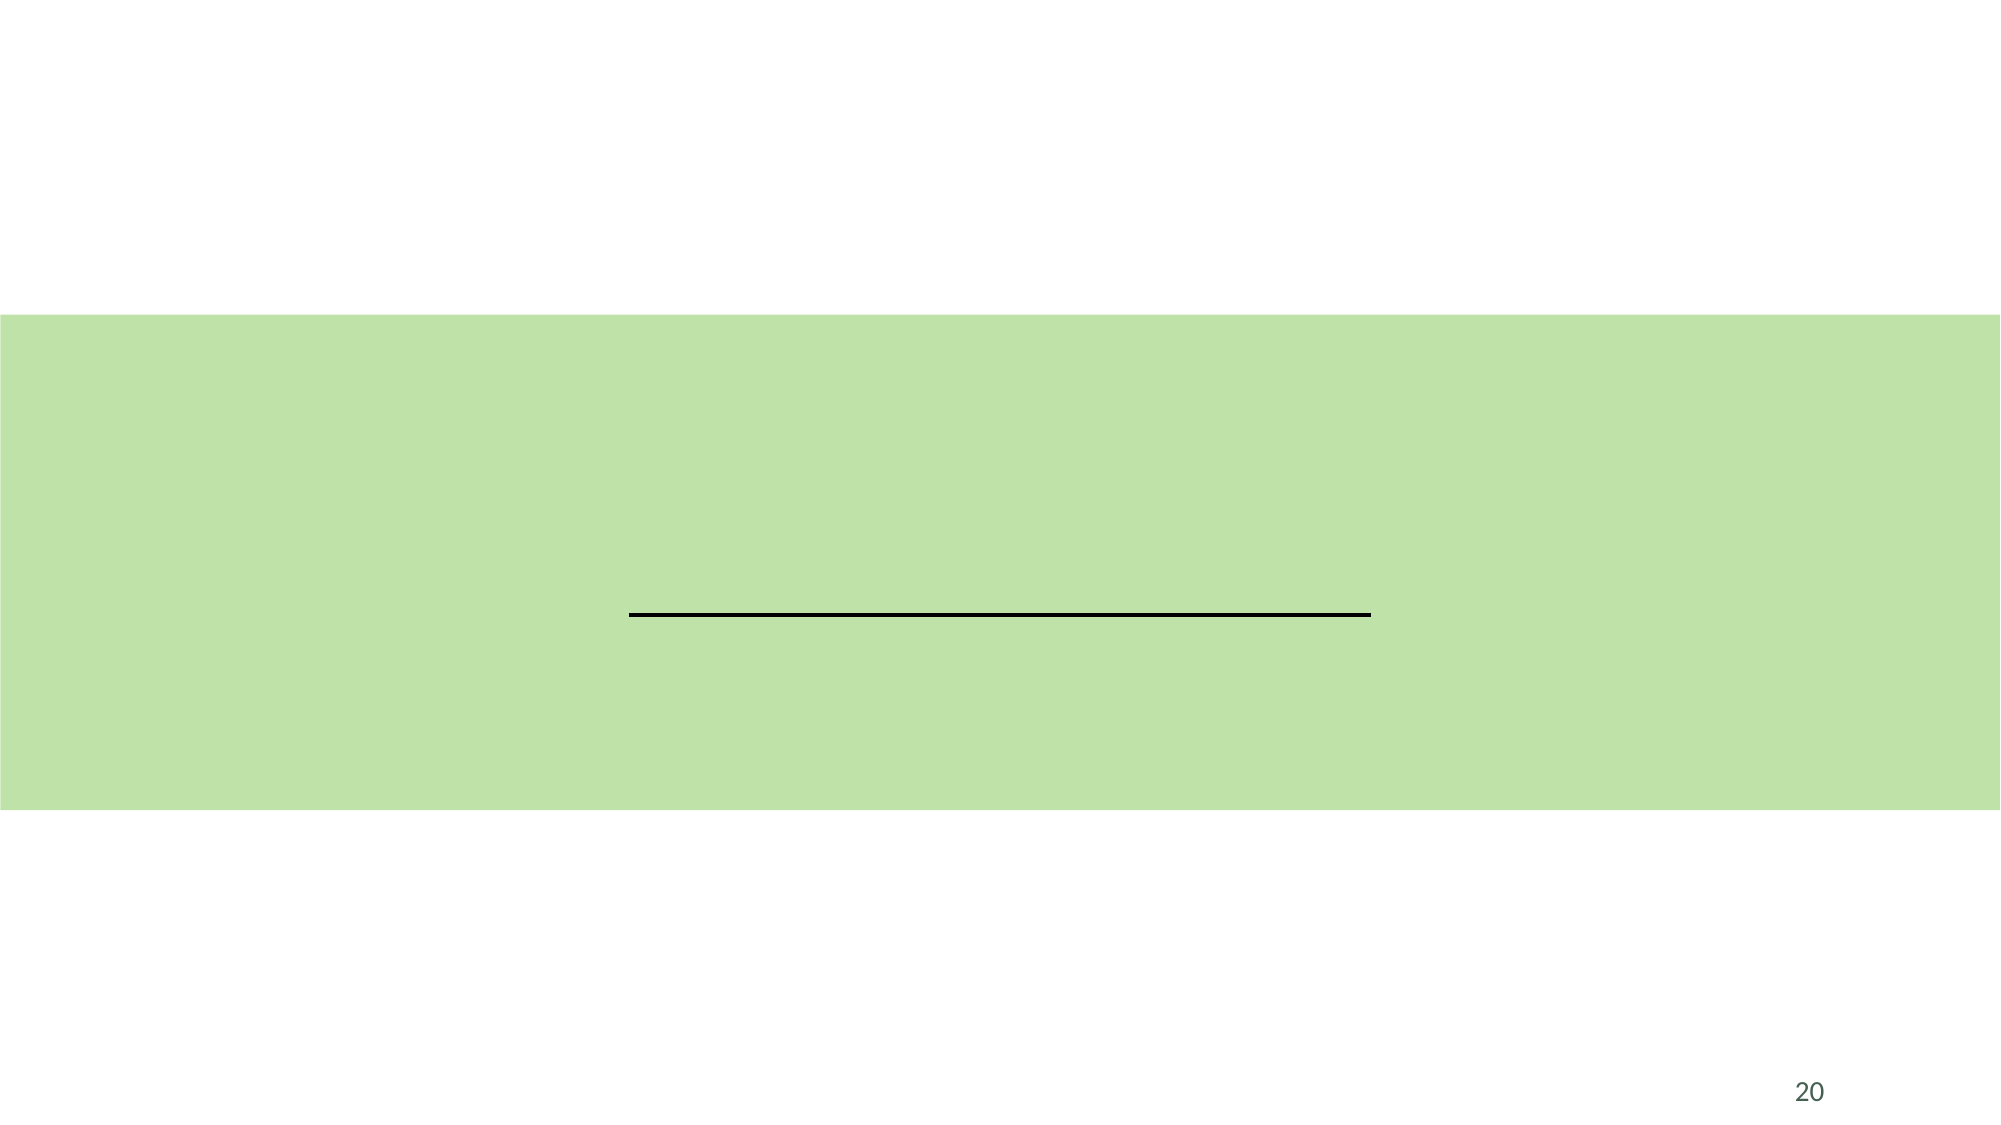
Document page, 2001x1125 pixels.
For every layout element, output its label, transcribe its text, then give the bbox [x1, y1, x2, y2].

slide_number 20 [1624, 1059, 1840, 1120]
